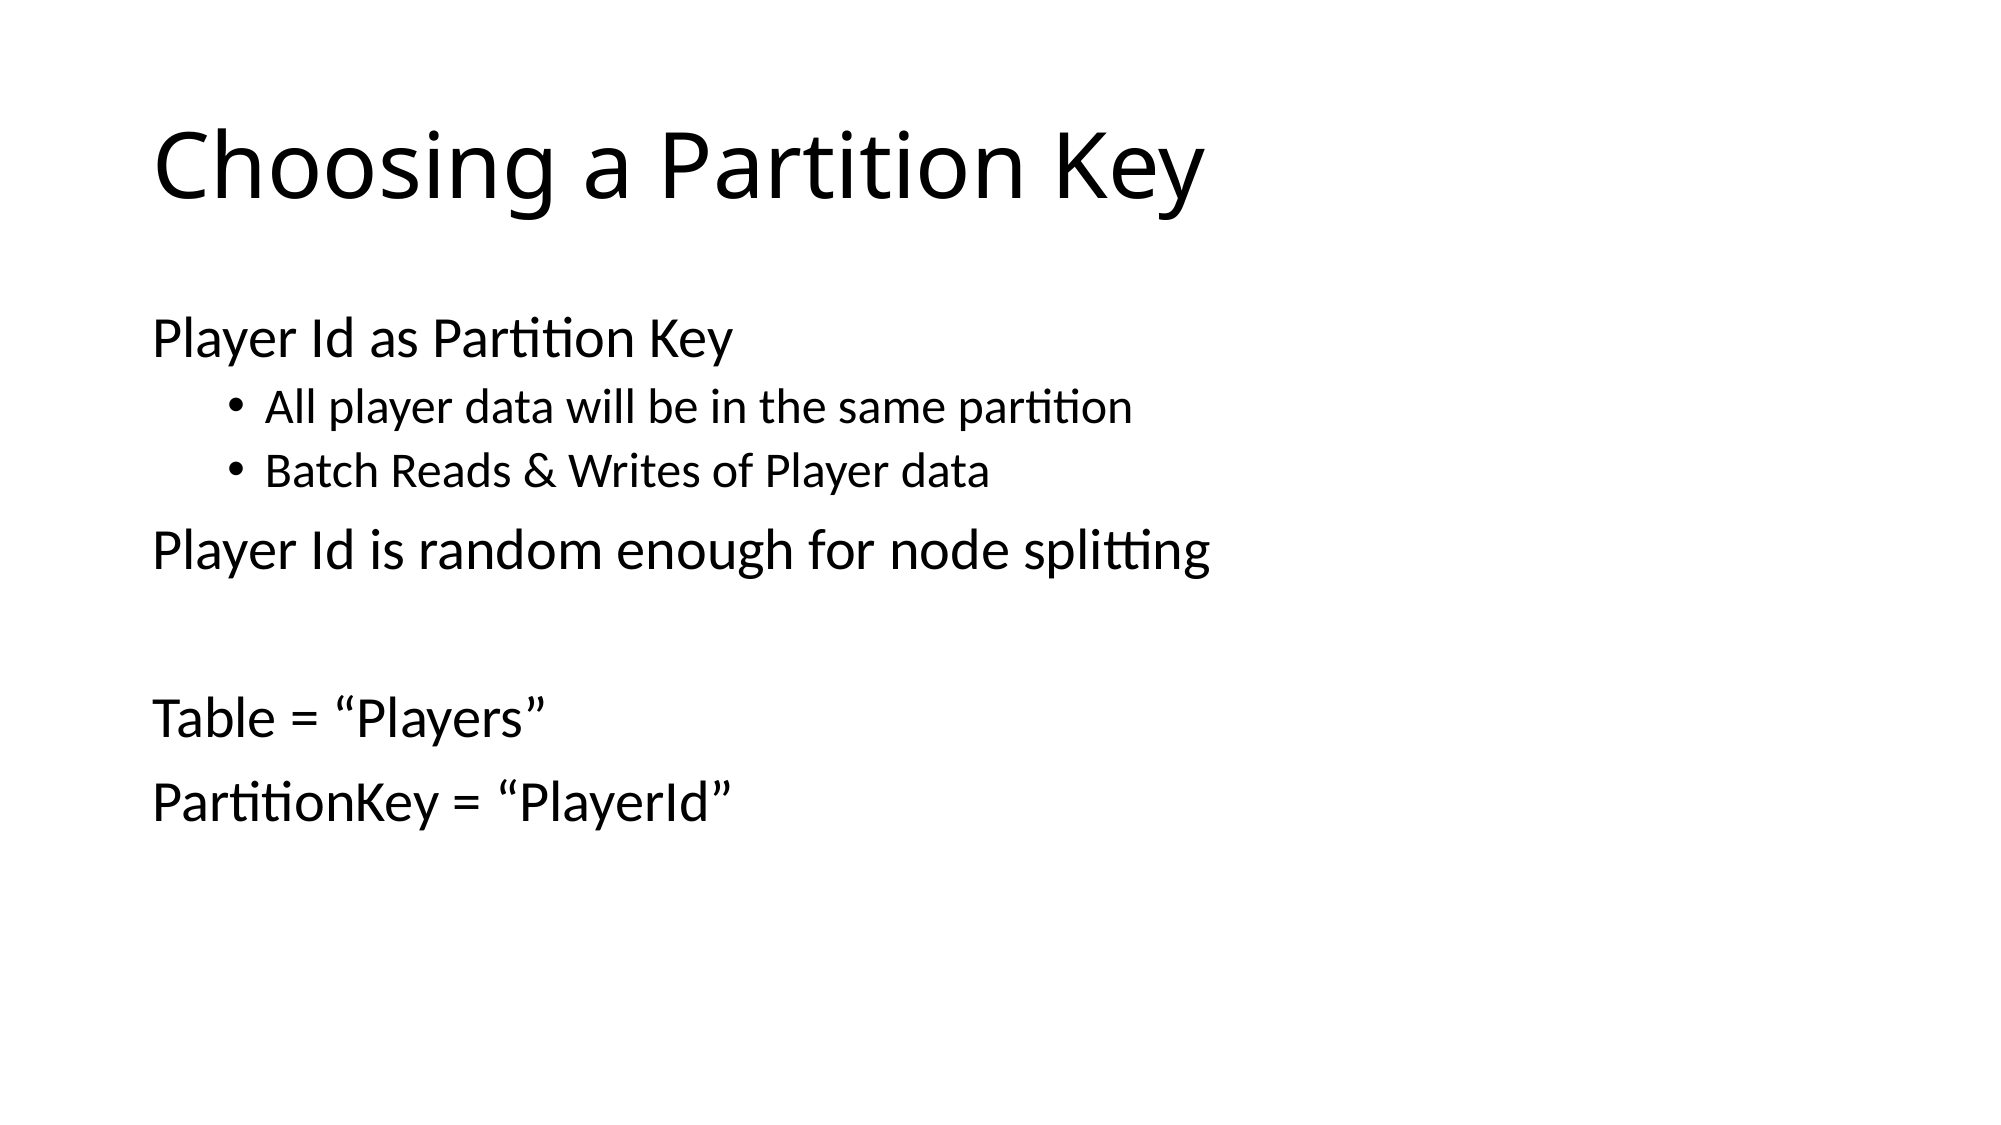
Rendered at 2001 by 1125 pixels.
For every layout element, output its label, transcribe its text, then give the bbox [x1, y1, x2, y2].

list Player Id as Partition Key All player data will be in the same partition Batch Reads & Writes of Player data Player Id is random enough for node splitting Table = “Players” PartitionKey = “PlayerId” [137, 299, 1863, 1014]
title Choosing a Partition Key [137, 59, 1863, 278]
